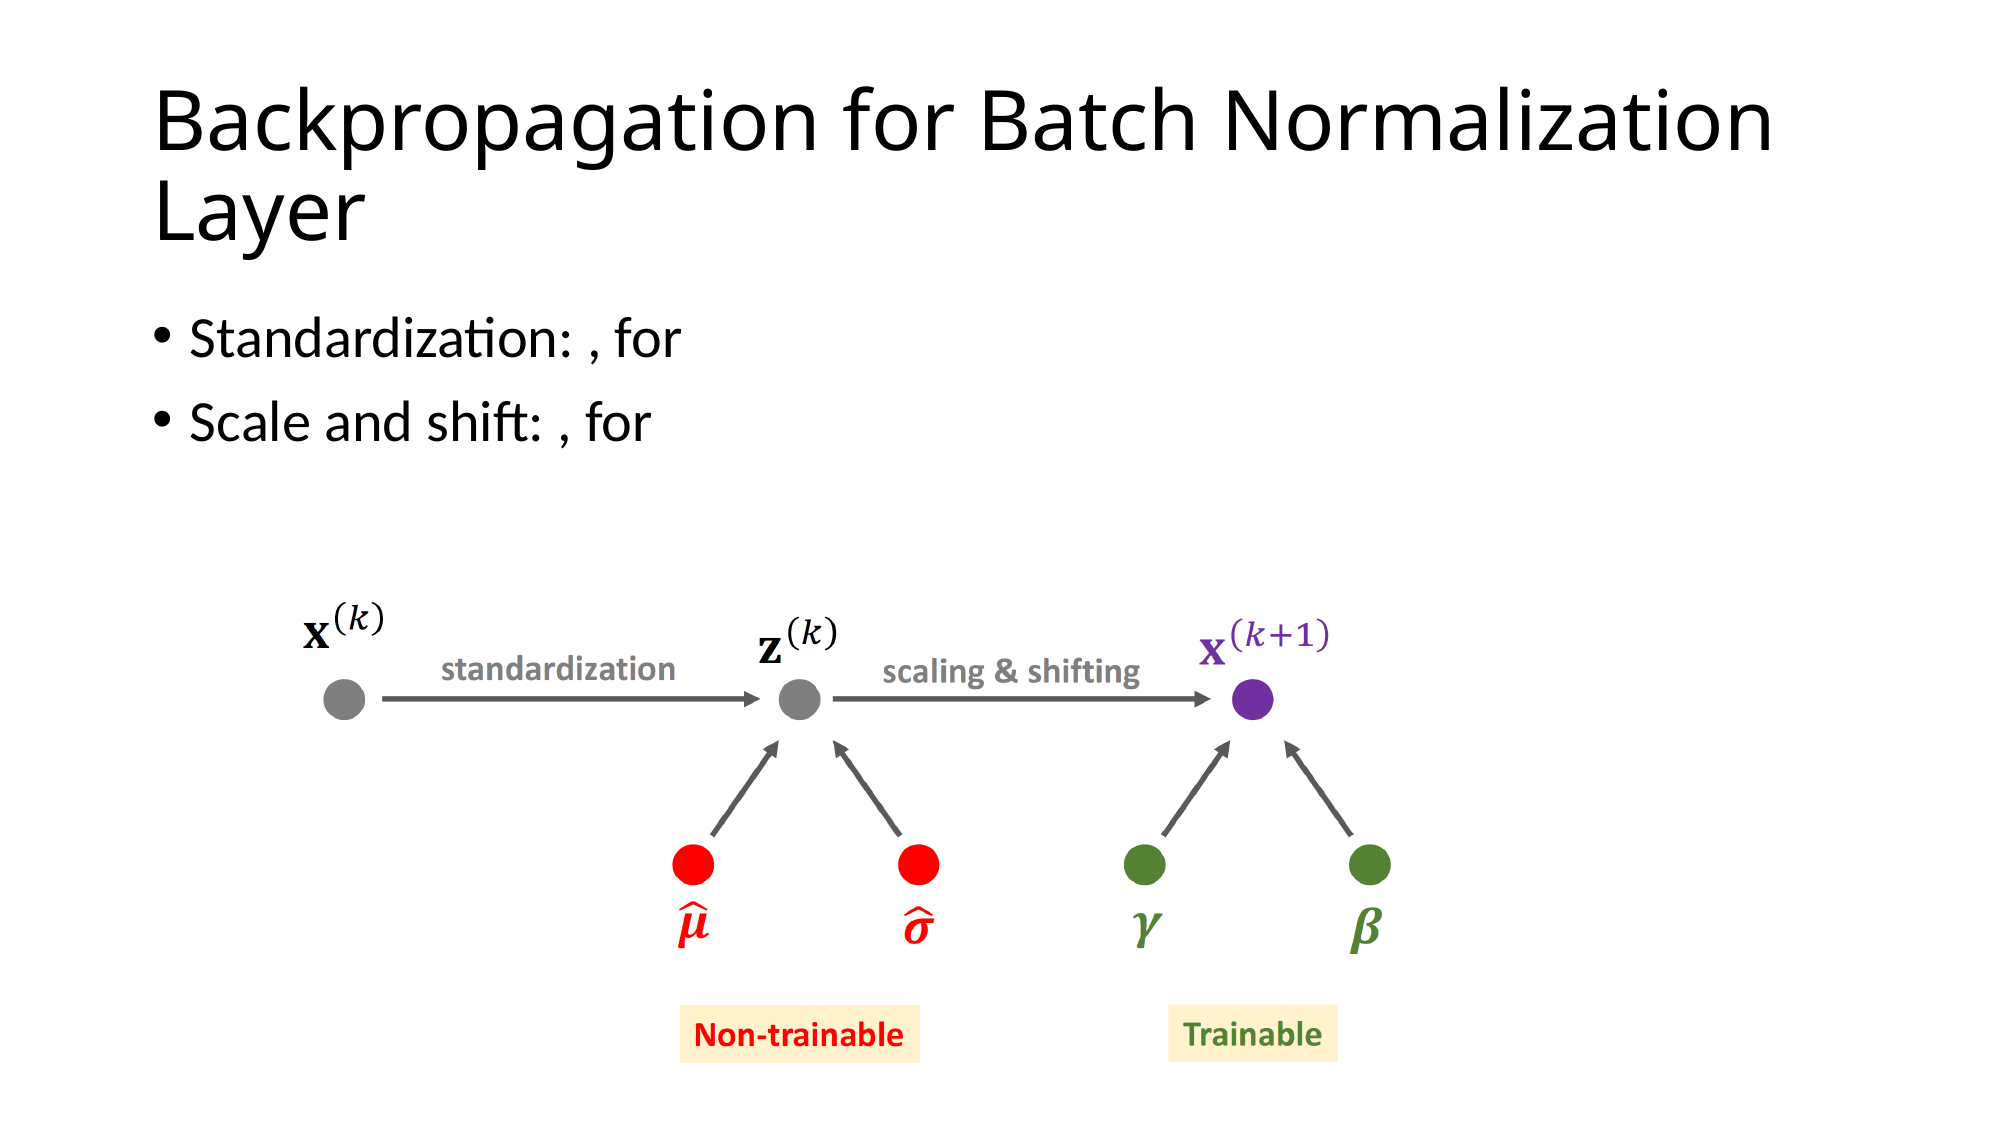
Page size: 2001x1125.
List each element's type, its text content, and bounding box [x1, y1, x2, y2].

title Backpropagation for Batch Normalization Layer [137, 59, 1863, 278]
picture [284, 582, 1415, 1078]
